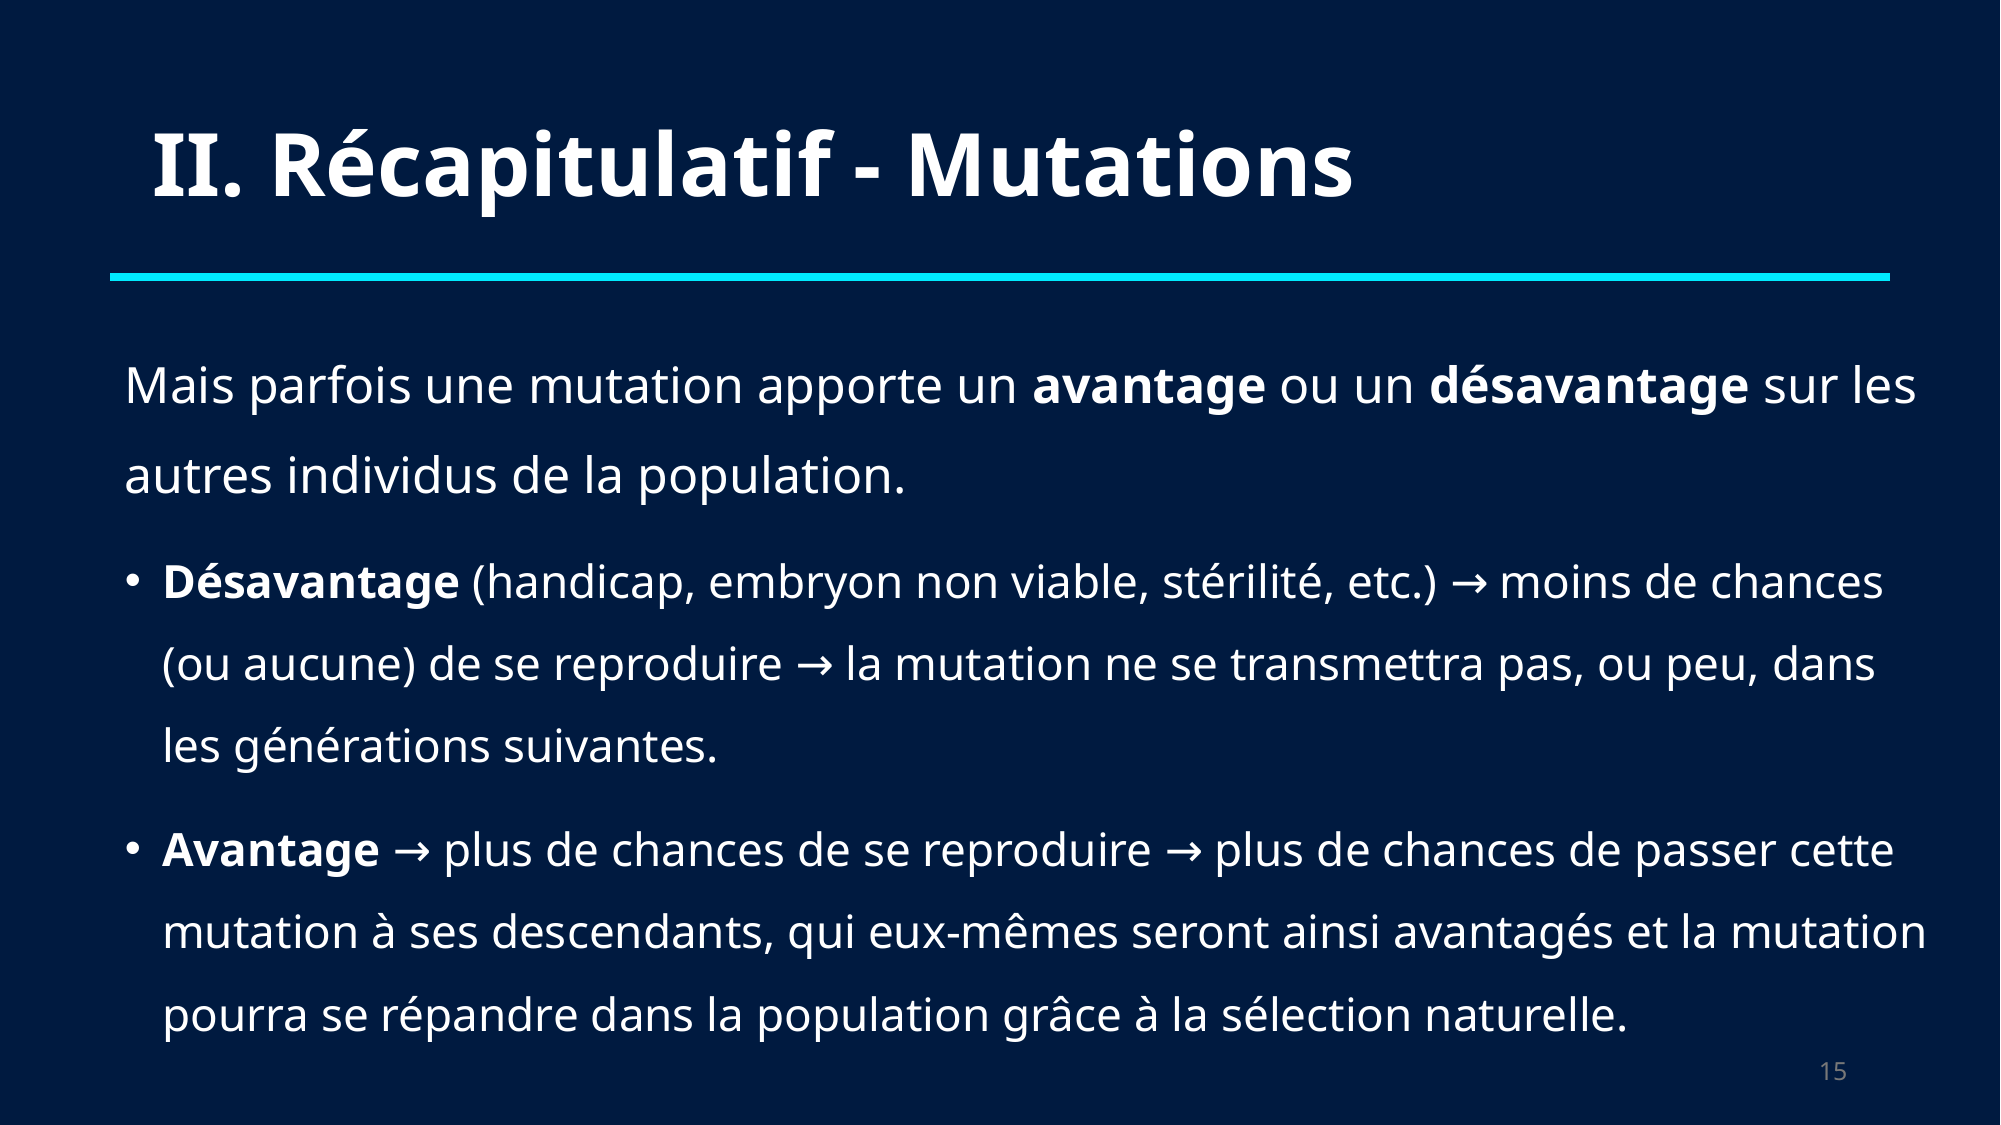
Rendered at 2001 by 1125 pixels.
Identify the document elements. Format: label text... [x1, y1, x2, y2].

list Mais parfois une mutation apporte un avantage ou un désavantage sur les autres individus de la population. Désavantage (handicap, embryon non viable, stérilité, etc.) → moins de chances (ou aucune) de se reproduire → la mutation ne se transmettra pas, ou peu, dans les générations suivantes. Avantage → plus de chances de se reproduire → plus de chances de passer cette mutation à ses descendants, qui eux-mêmes seront ainsi avantagés et la mutation pourra se répandre dans la population grâce à la sélection naturelle. [109, 316, 1953, 1083]
title II. Récapitulatif - Mutations [137, 59, 1863, 273]
slide_number 14 [1412, 1042, 1863, 1103]
